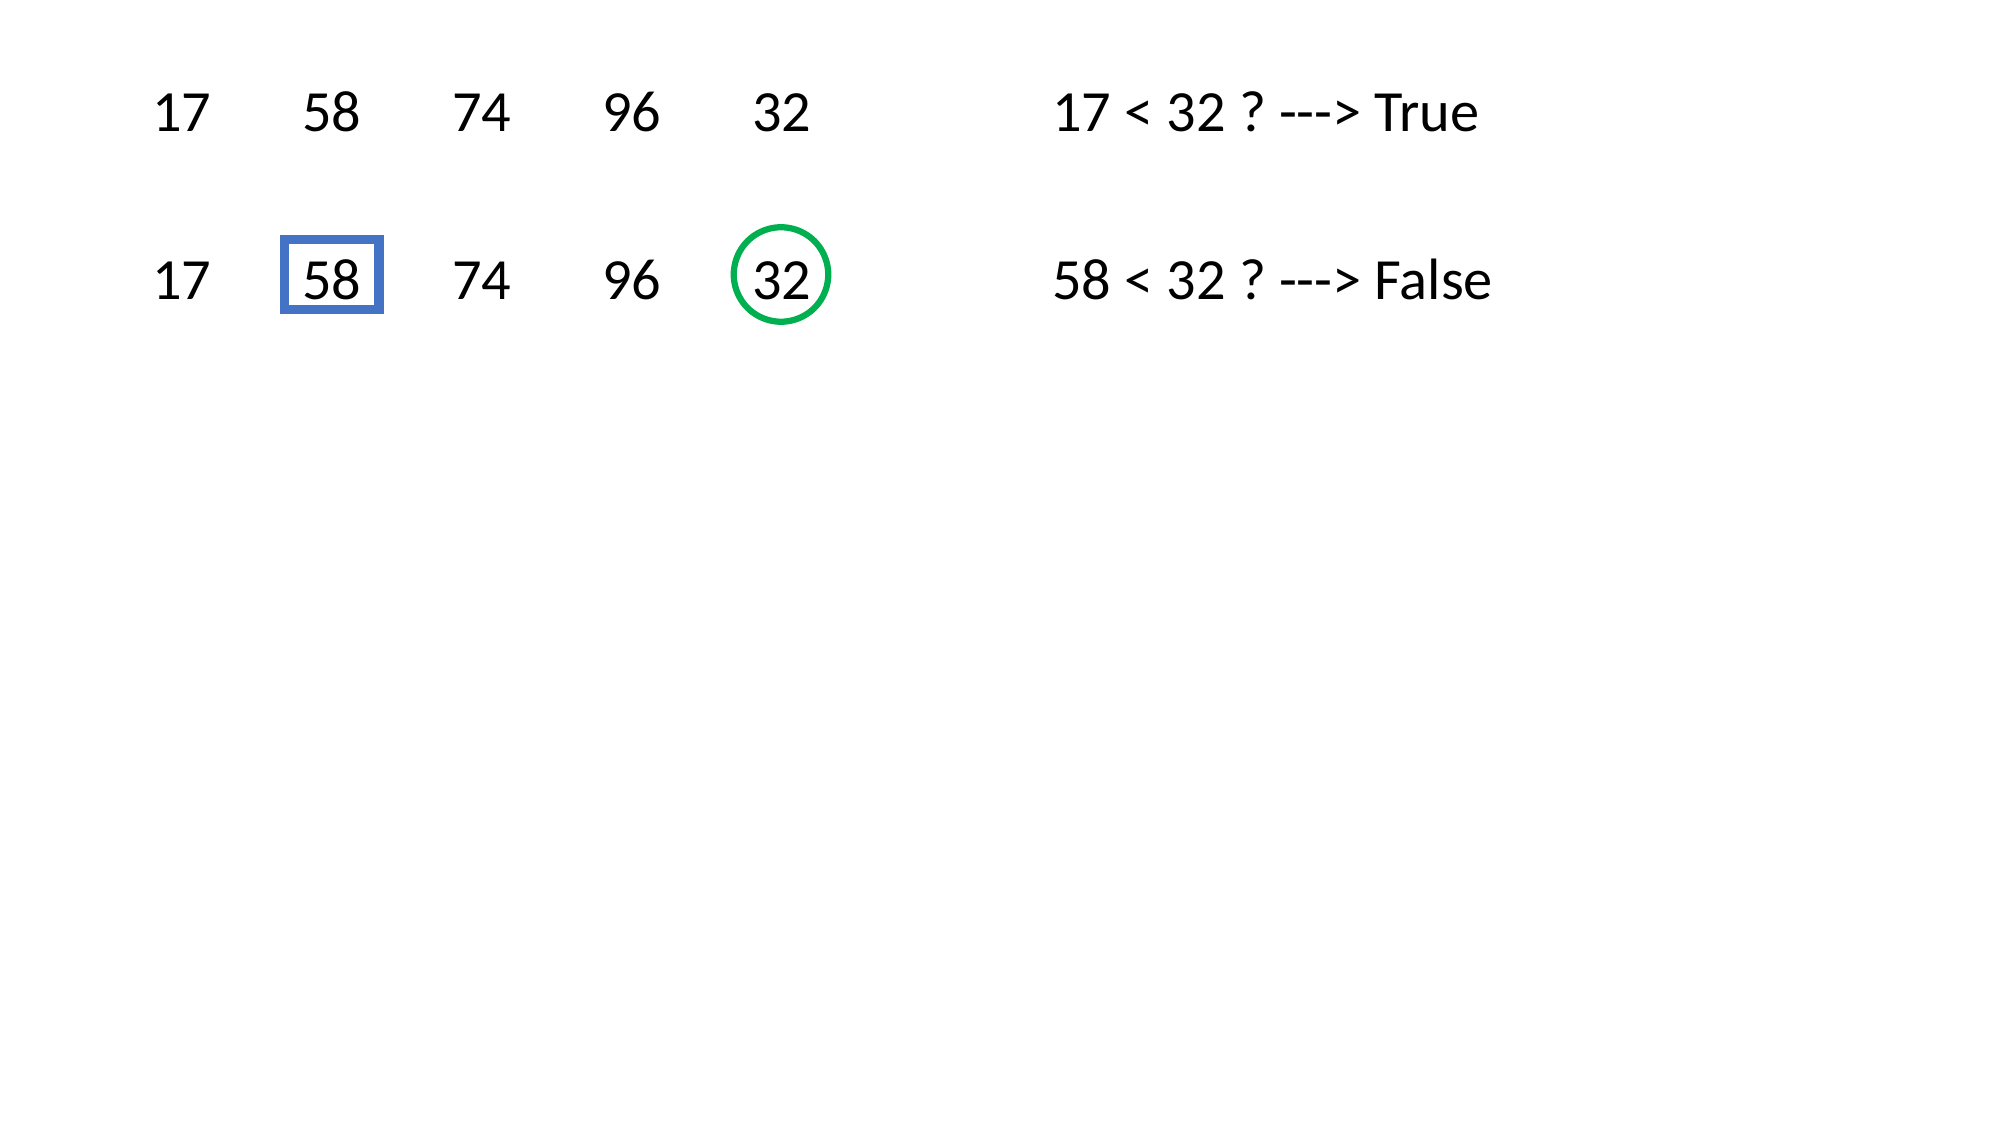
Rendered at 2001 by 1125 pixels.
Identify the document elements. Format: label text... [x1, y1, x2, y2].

text_box [284, 239, 380, 310]
list 17 58 74 96 32 17 < 32 ? ---> True 17 58 74 96 32 58 < 32 ? ---> False [137, 73, 1863, 1060]
text_box [732, 226, 830, 323]
